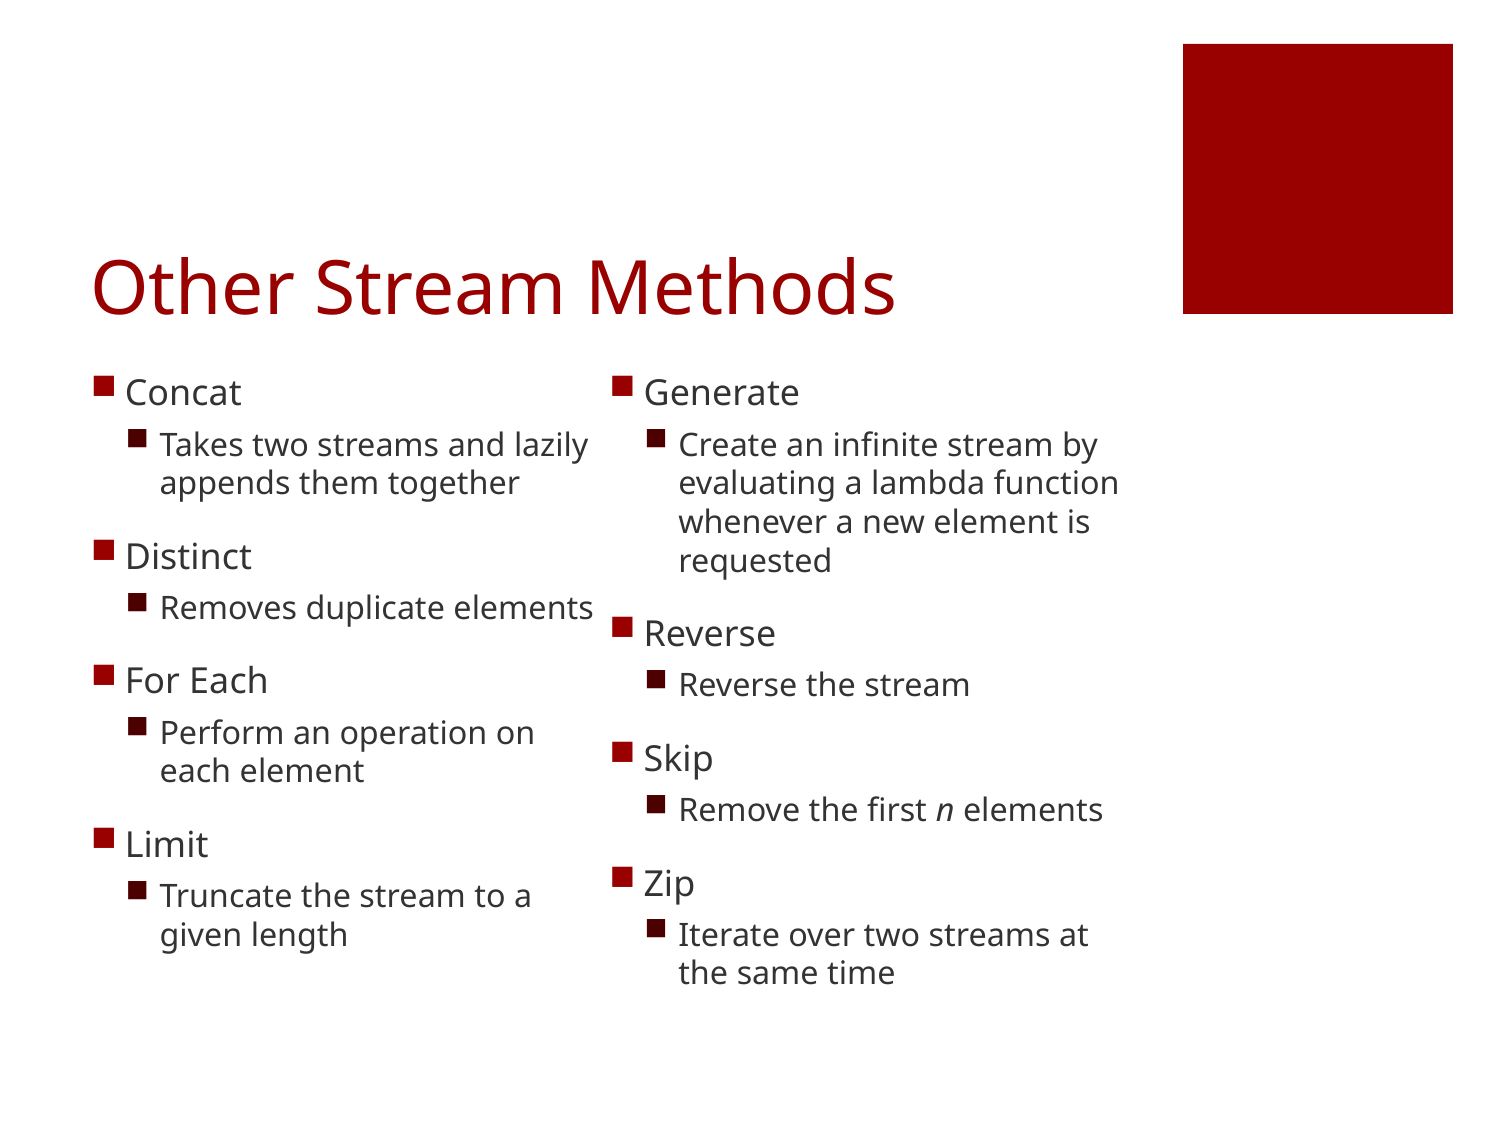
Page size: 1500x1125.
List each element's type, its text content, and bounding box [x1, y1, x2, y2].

list Concat Takes two streams and lazily appends them together Distinct Removes duplicate elements For Each Perform an operation on each element Limit Truncate the stream to a given length Generate Create an infinite stream by evaluating a lambda function whenever a new element is requested Reverse Reverse the stream Skip Remove the first n elements Zip Iterate over two streams at the same time [75, 362, 1143, 1005]
title Other Stream Methods [75, 149, 1143, 338]
